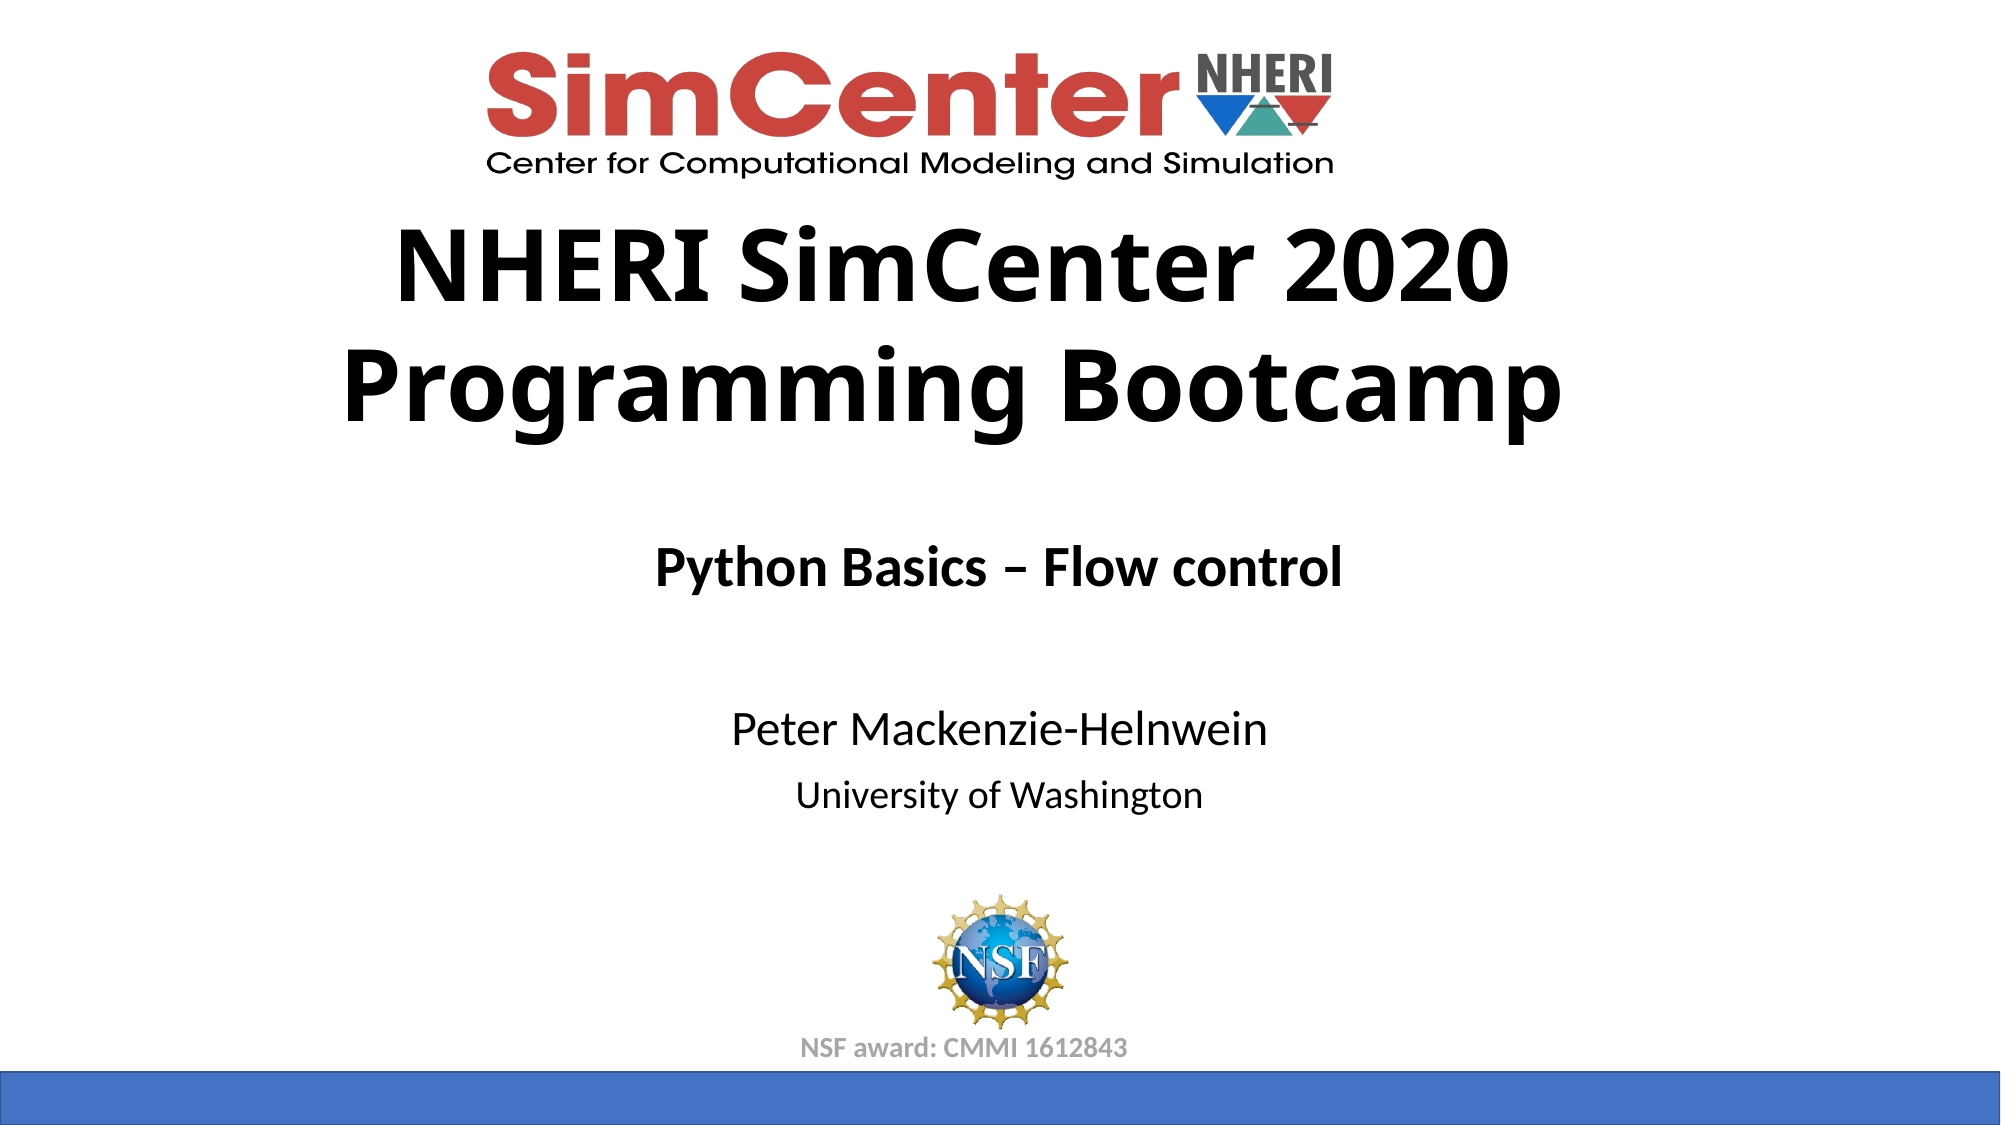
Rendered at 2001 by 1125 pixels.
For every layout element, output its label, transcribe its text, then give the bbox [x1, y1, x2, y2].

subtitle Python Basics – Flow control [198, 471, 1802, 665]
picture [930, 892, 1070, 1031]
list Peter Mackenzie-Helnwein [503, 695, 1497, 764]
list University of Washington [503, 766, 1497, 825]
picture [465, 38, 1351, 194]
